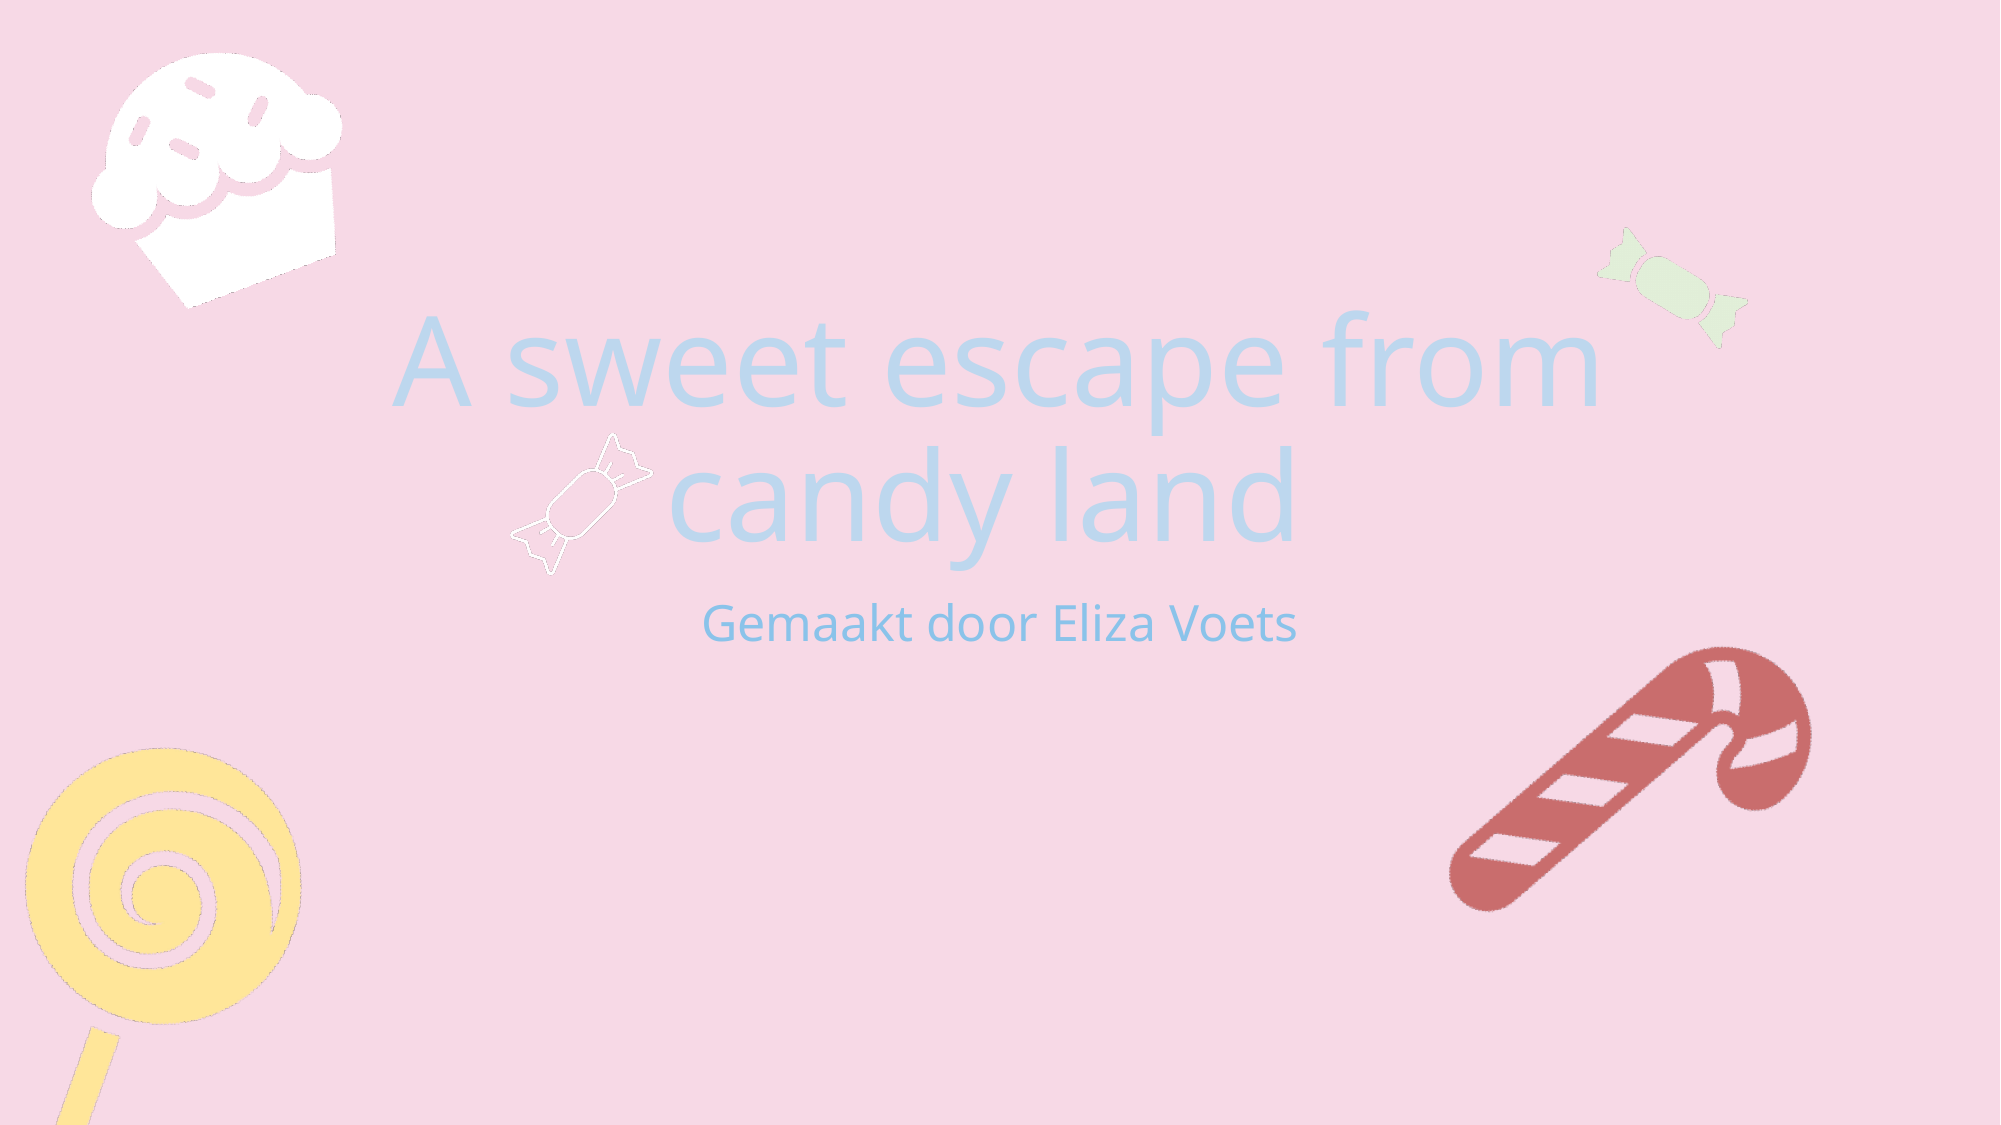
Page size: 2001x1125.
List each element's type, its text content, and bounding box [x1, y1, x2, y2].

picture [0, 662, 438, 1125]
picture [1364, 517, 1910, 1061]
title A sweet escape from candy land [249, 184, 1750, 576]
picture [506, 429, 657, 580]
picture [19, 0, 423, 376]
subtitle Gemaakt door Eliza Voets [249, 590, 1421, 863]
picture [1581, 197, 1763, 379]
